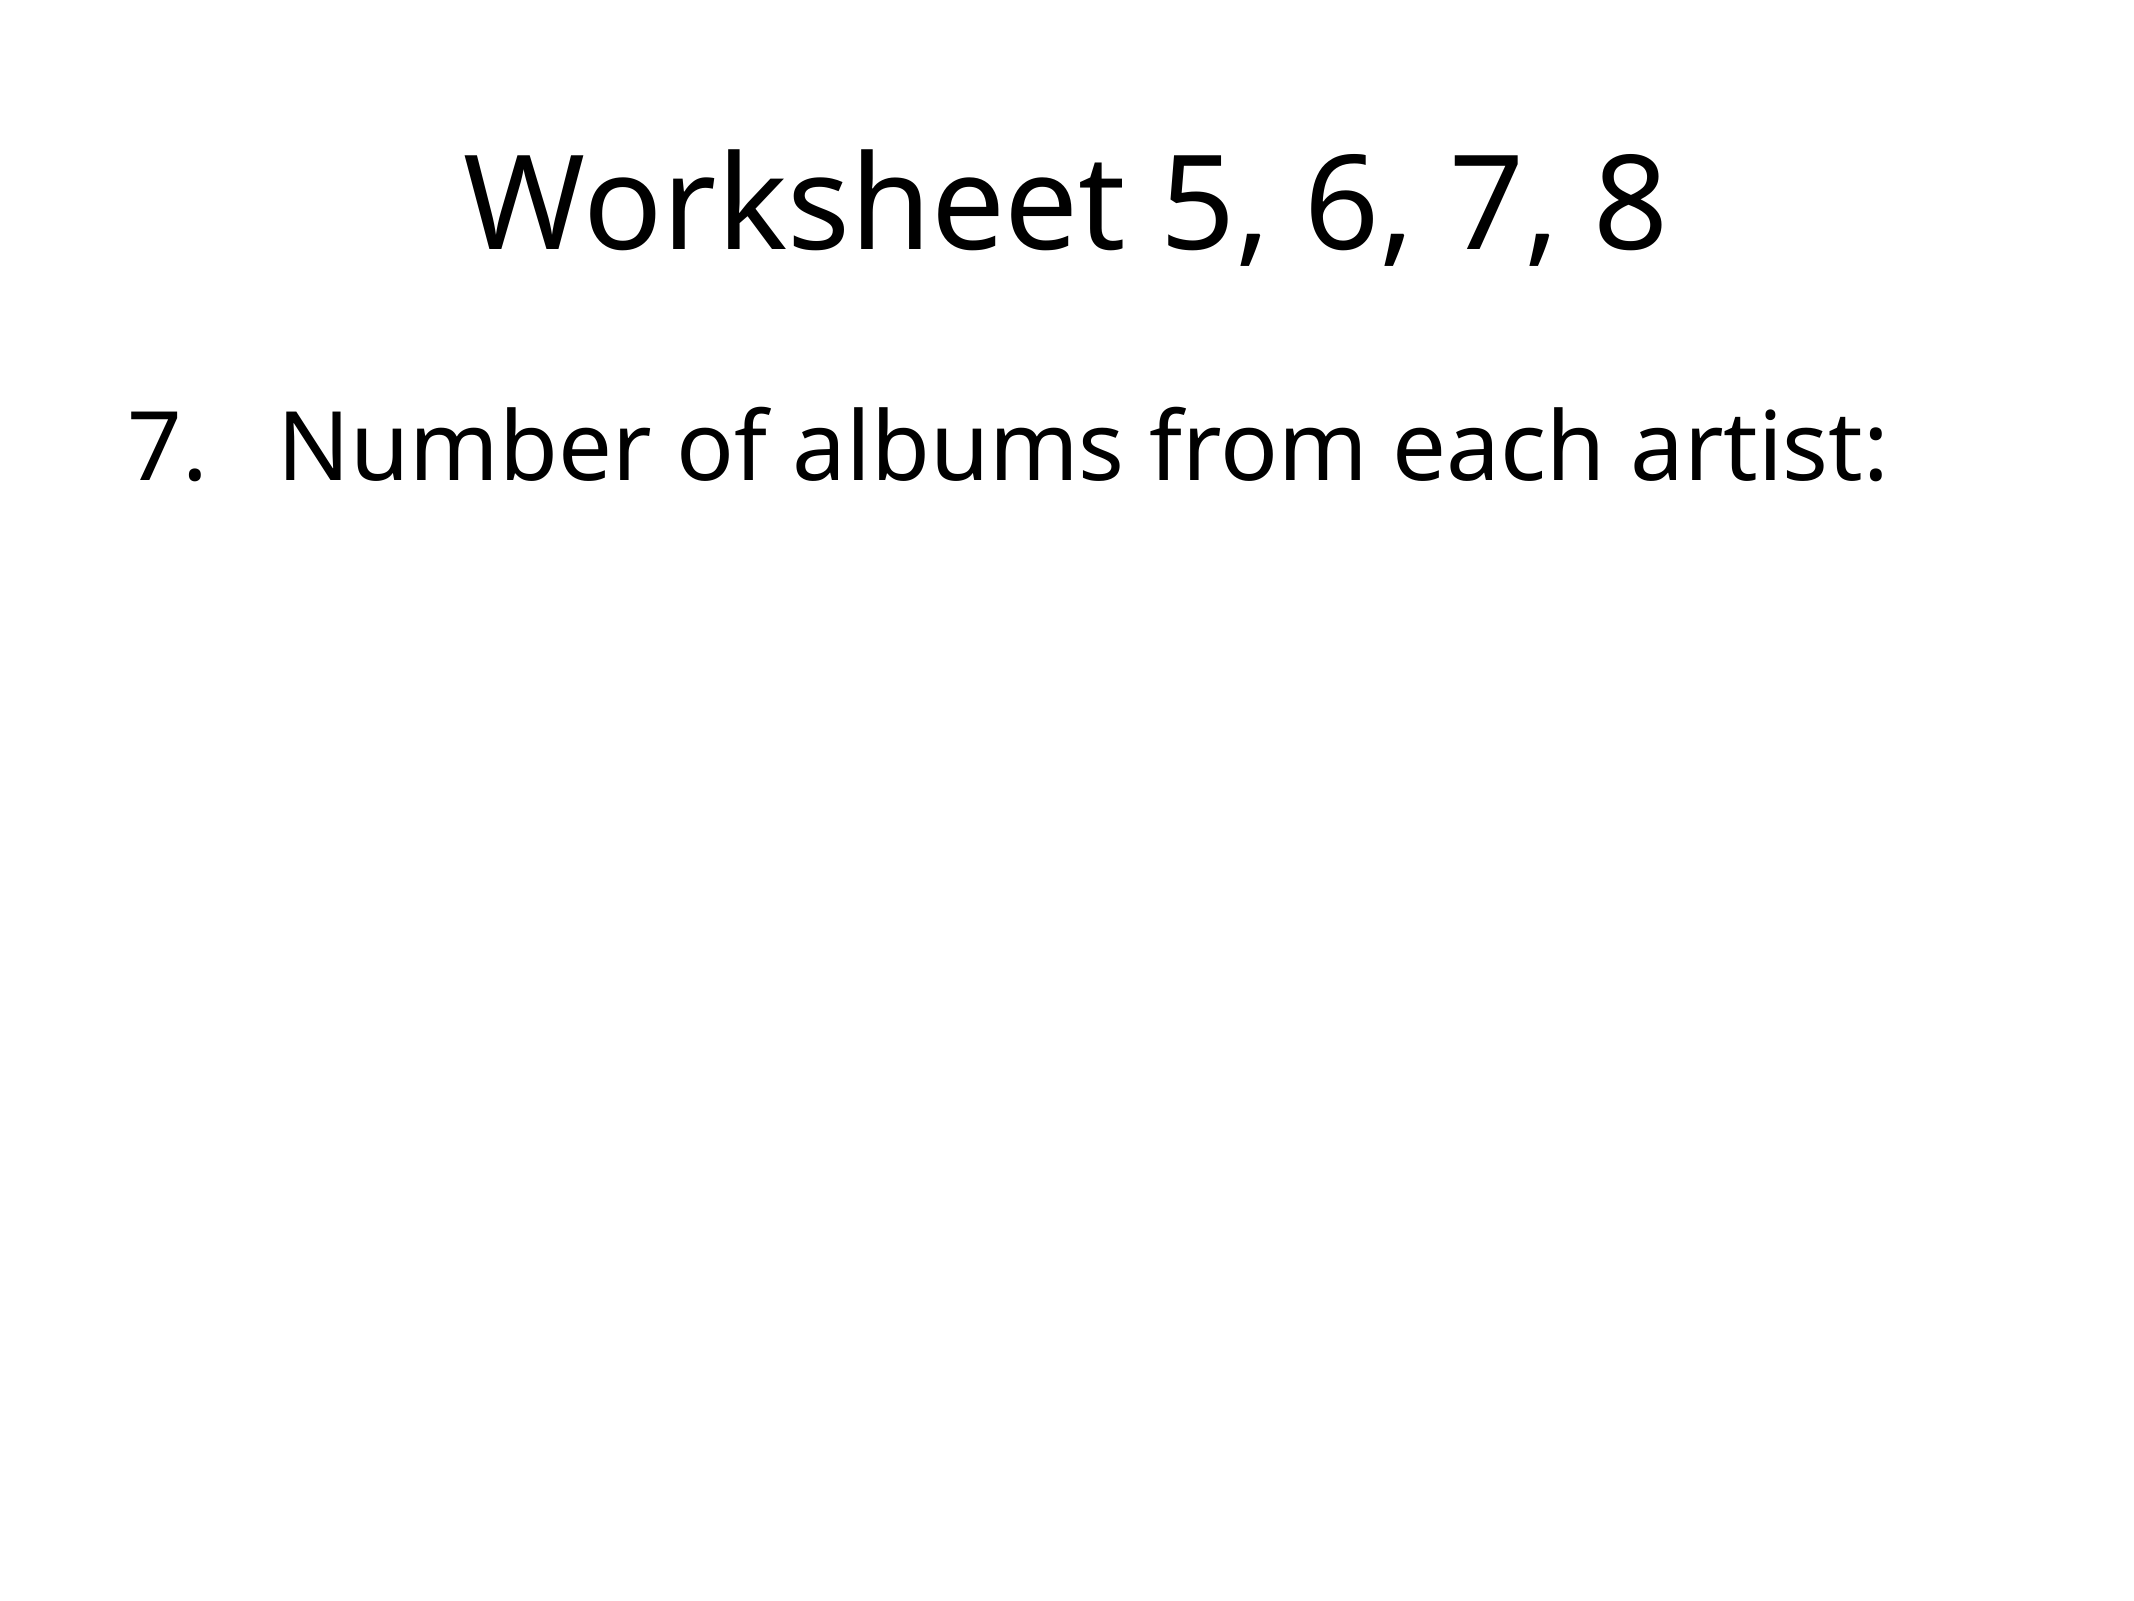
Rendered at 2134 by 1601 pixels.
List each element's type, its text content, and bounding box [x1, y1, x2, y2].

title Worksheet 5, 6, 7, 8 [106, 64, 2027, 331]
list Number of albums from each artist: [106, 373, 2027, 1430]
